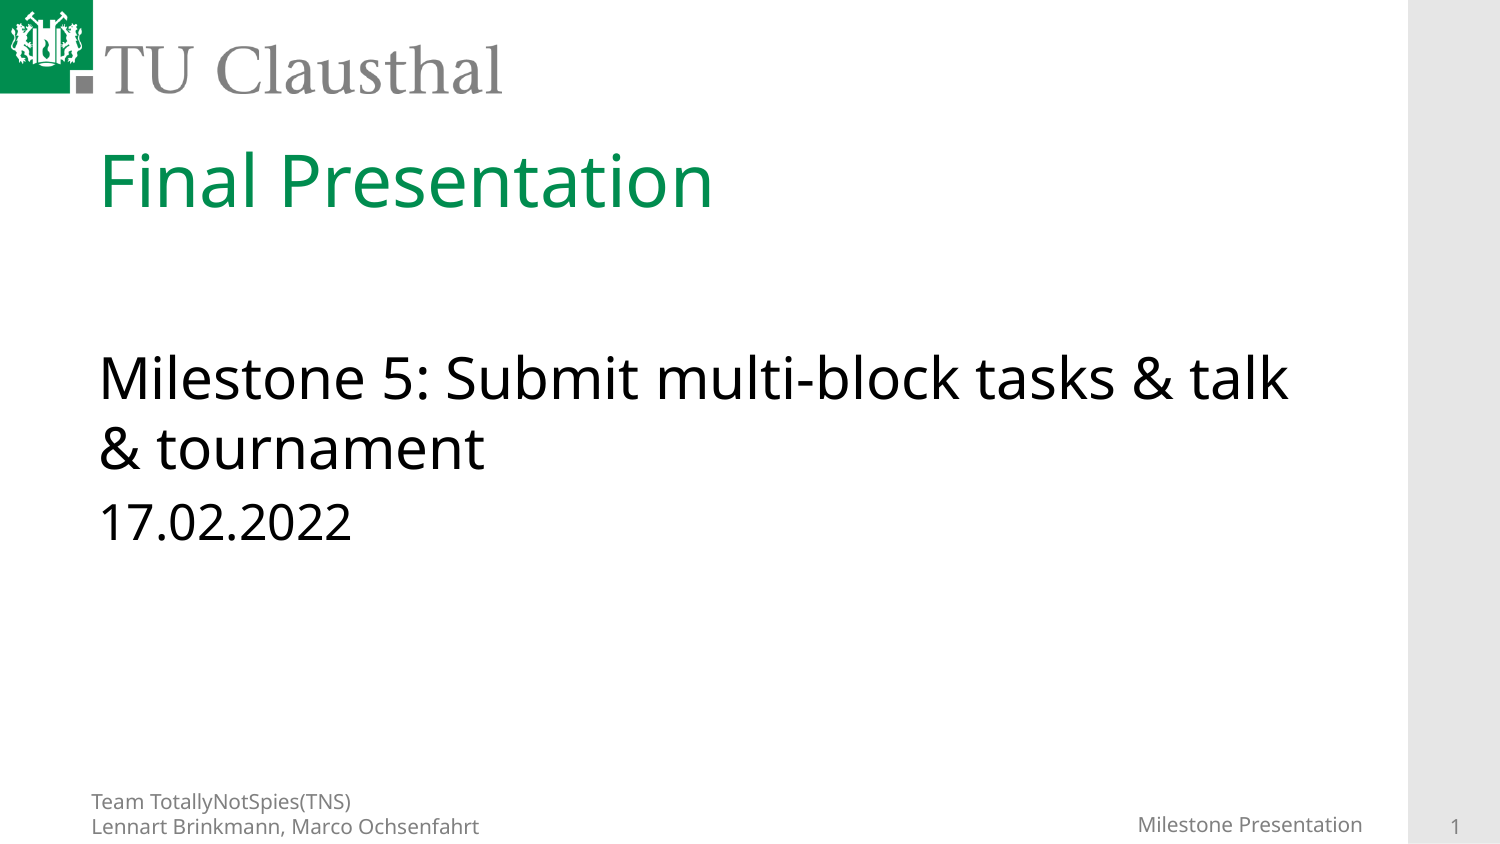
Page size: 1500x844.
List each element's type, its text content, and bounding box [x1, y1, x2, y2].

subtitle Milestone 5: Submit multi-block tasks & talk & tournament 17.02.2022 [83, 333, 1353, 626]
picture [0, 0, 502, 94]
title Final Presentation [83, 126, 1353, 316]
